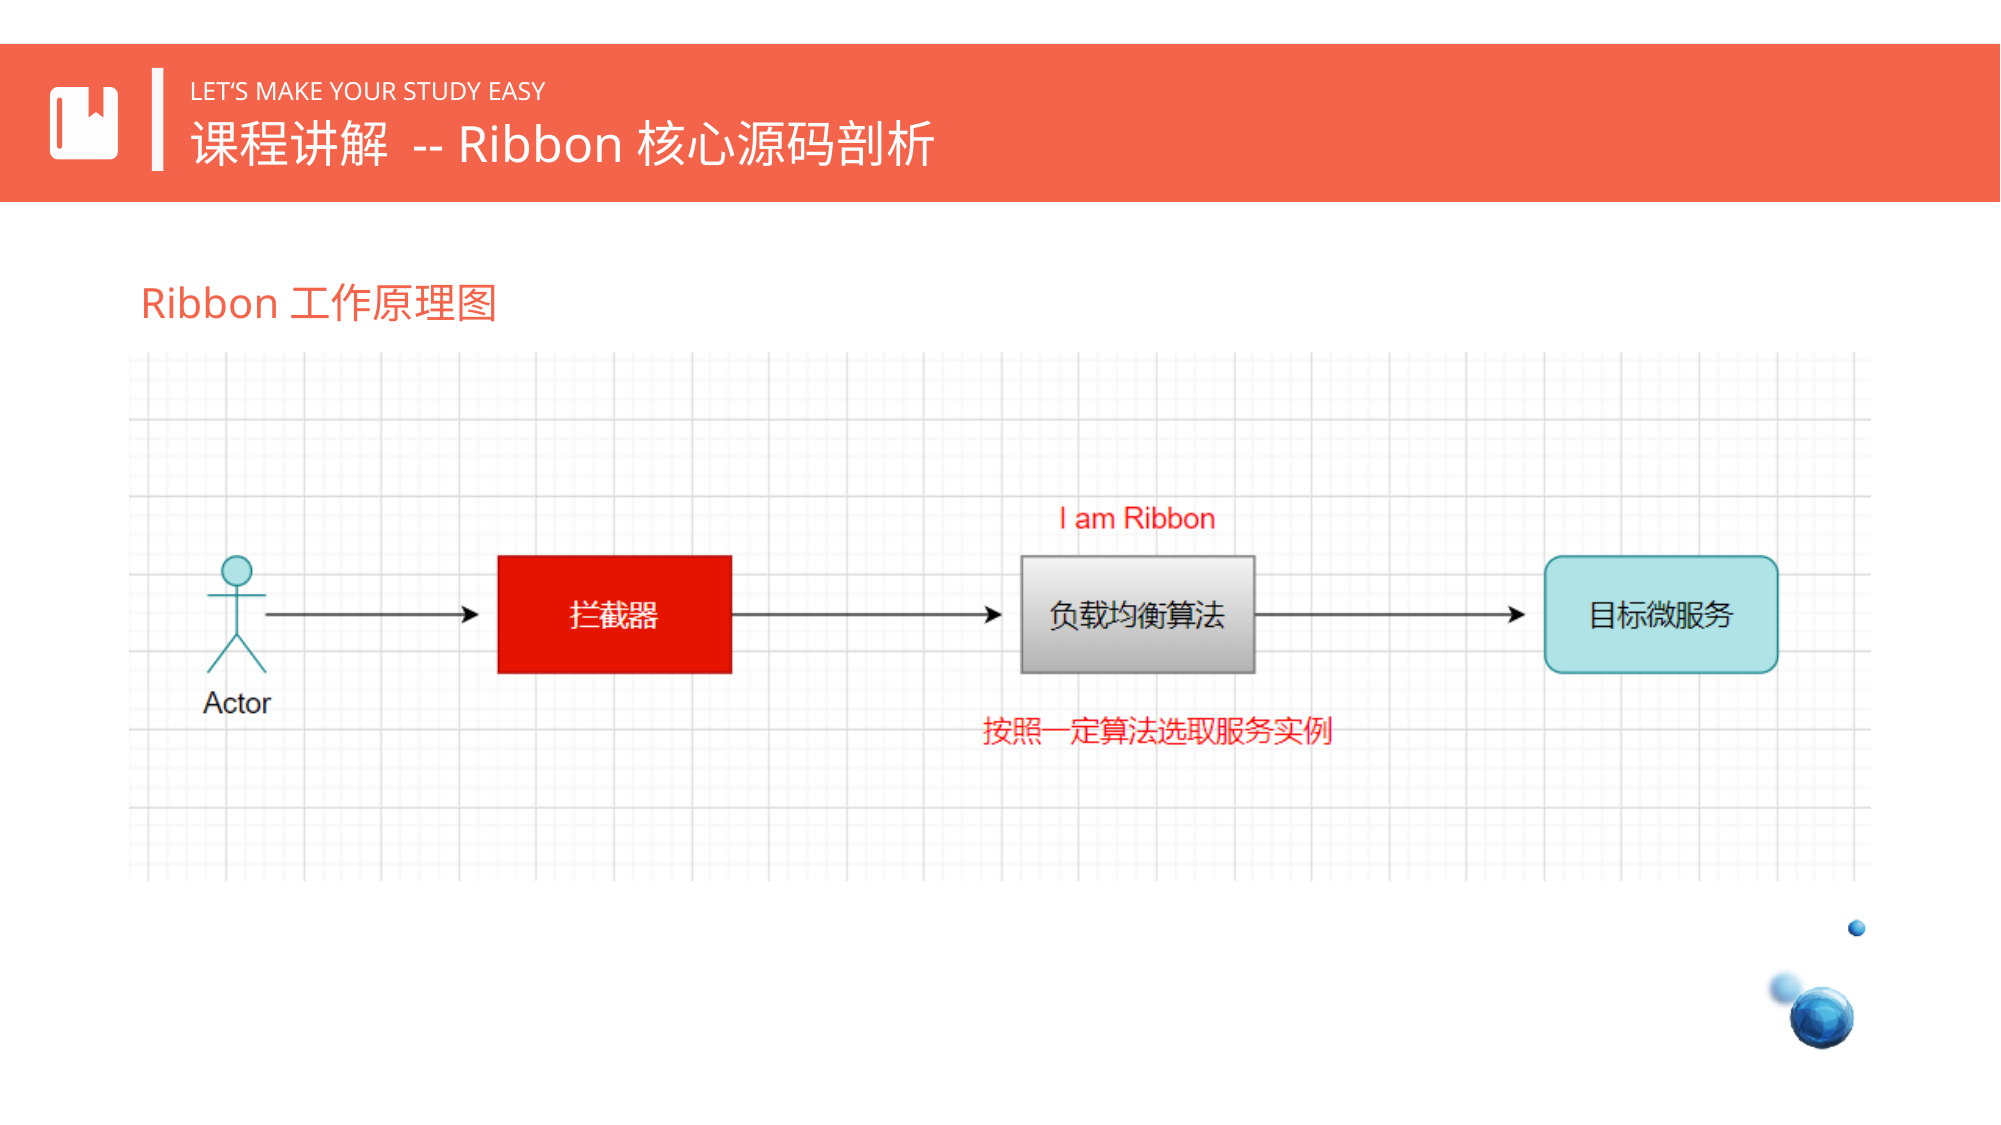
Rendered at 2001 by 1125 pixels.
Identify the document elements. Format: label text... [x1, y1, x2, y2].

text_box Ribbon工作原理图 [125, 244, 513, 334]
picture [0, 0, 316, 253]
text_box [316, 43, 2000, 203]
text_box 课程讲解 -- Ribbon核心源码剖析 [316, 117, 1326, 180]
picture [129, 352, 2000, 1125]
text_box LET‘S MAKE YOUR STUDY EASY [316, 67, 893, 113]
